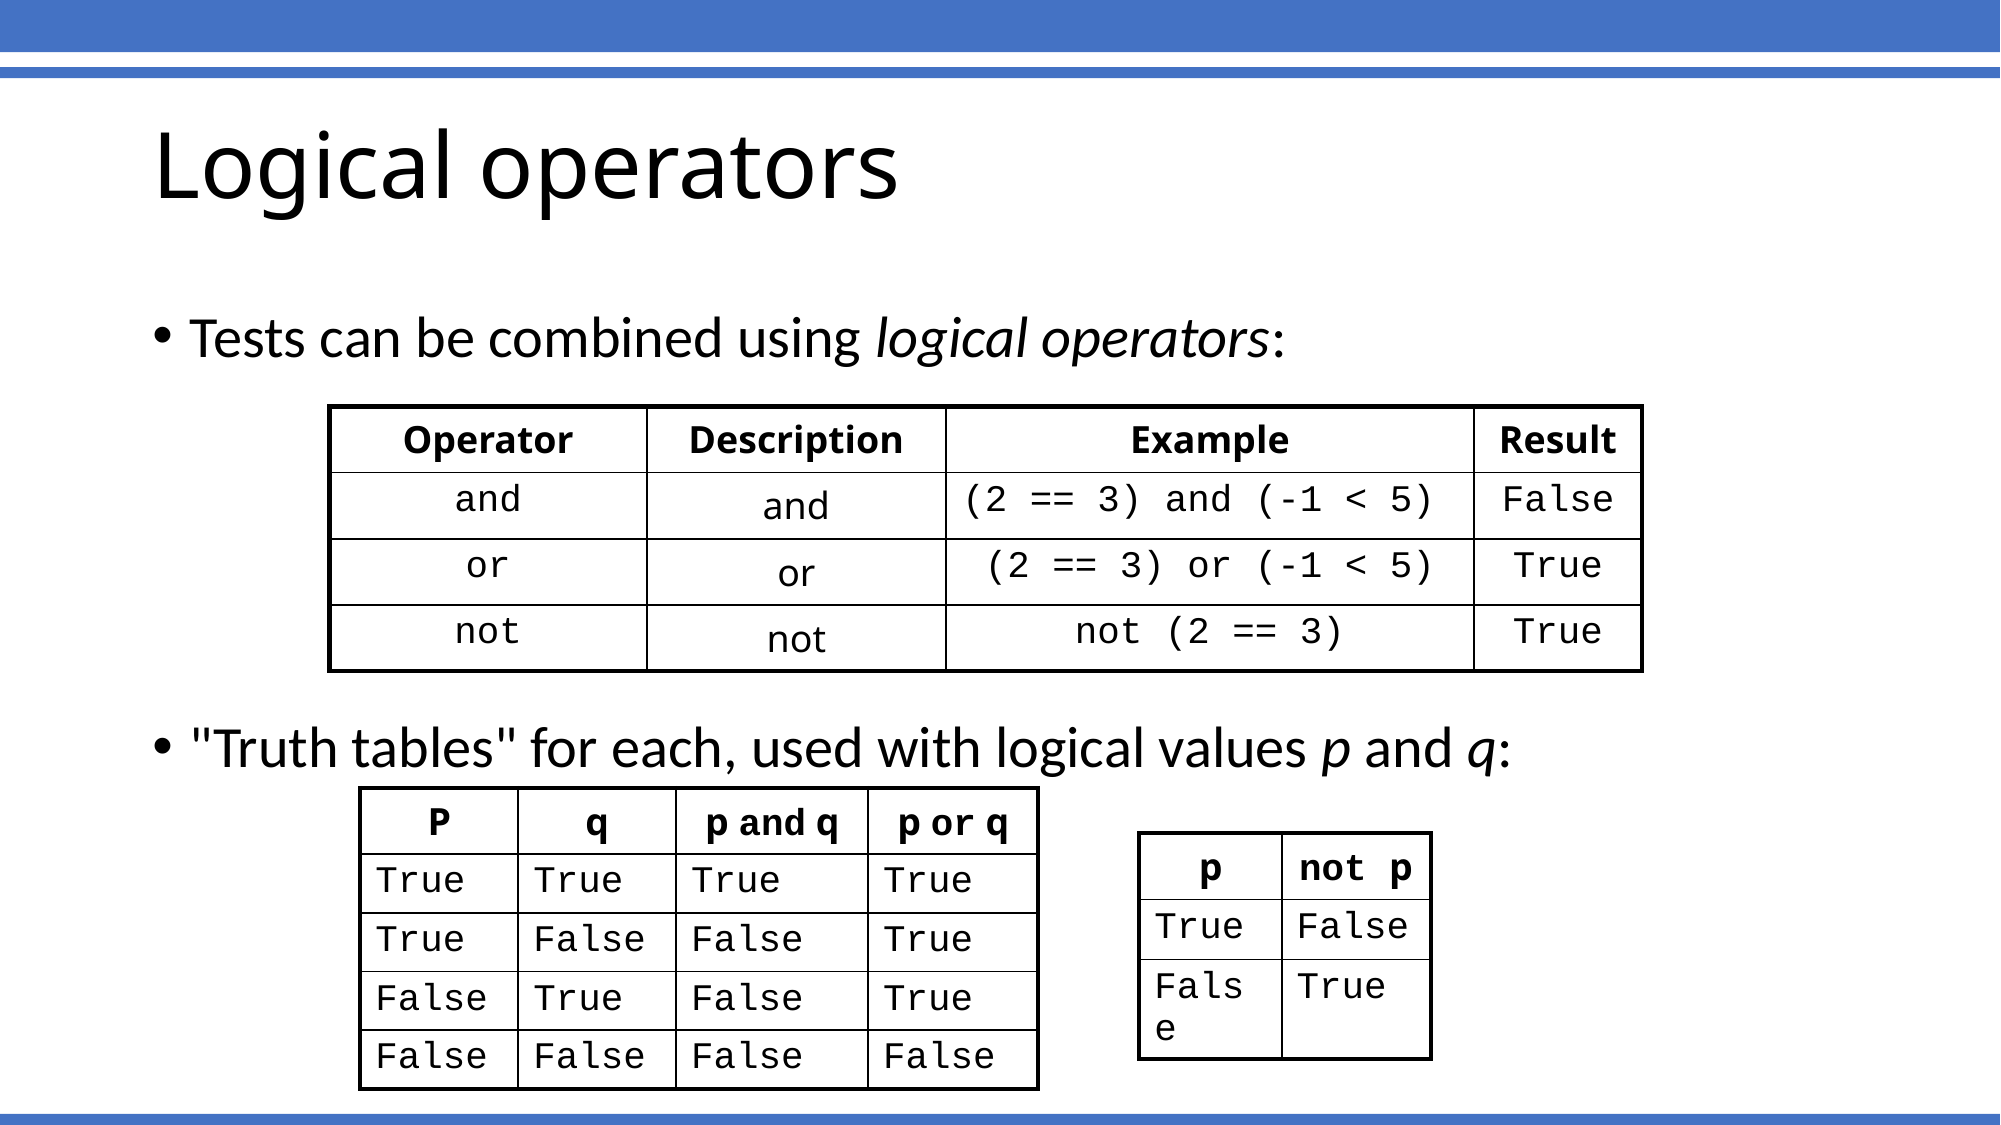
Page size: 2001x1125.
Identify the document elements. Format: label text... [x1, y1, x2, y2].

table_cell True [869, 855, 1036, 912]
table_header p or q [869, 790, 1036, 853]
table_cell and [648, 473, 945, 538]
table_cell (2 == 3) or (-1 < 5) [947, 540, 1473, 604]
table_cell True [869, 972, 1036, 1029]
table_cell False [362, 972, 517, 1029]
table_header Operator [332, 409, 646, 472]
table_cell not (2 == 3) [947, 606, 1473, 669]
table_cell True [1475, 606, 1640, 669]
table_header not p [1283, 835, 1429, 899]
table_cell False [677, 1031, 867, 1087]
table_cell or [332, 540, 646, 604]
table_cell False [1283, 900, 1429, 959]
table_cell and [332, 473, 646, 538]
table_header p [1141, 835, 1281, 899]
table_cell False [519, 1031, 675, 1087]
table_cell True [362, 855, 517, 912]
title Logical operators [137, 59, 1863, 278]
table_cell False [677, 914, 867, 971]
table_cell True [869, 914, 1036, 971]
table_cell False [677, 972, 867, 1029]
table_cell not [648, 606, 945, 669]
table_cell False [1141, 960, 1281, 1057]
table_header Result [1475, 409, 1640, 472]
table_cell True [677, 855, 867, 912]
table_header q [519, 790, 675, 853]
table_header Example [947, 409, 1473, 472]
table_header p and q [677, 790, 867, 853]
table_cell False [362, 1031, 517, 1087]
table_cell True [519, 972, 675, 1029]
list Tests can be combined using logical operators: "Truth tables" for each, used with logical values p and q: [137, 299, 1863, 1014]
table_header P [362, 790, 517, 853]
table_cell True [1141, 900, 1281, 959]
table_header Description [648, 409, 945, 472]
table_cell False [869, 1031, 1036, 1087]
table_cell True [1283, 960, 1429, 1057]
table_cell True [362, 914, 517, 971]
table_cell (2 == 3) and (-1 < 5) [947, 473, 1473, 538]
table_cell not [332, 606, 646, 669]
table_cell False [519, 914, 675, 971]
table_cell True [519, 855, 675, 912]
table_cell True [1475, 540, 1640, 604]
table_cell or [648, 540, 945, 604]
table_cell False [1475, 473, 1640, 538]
